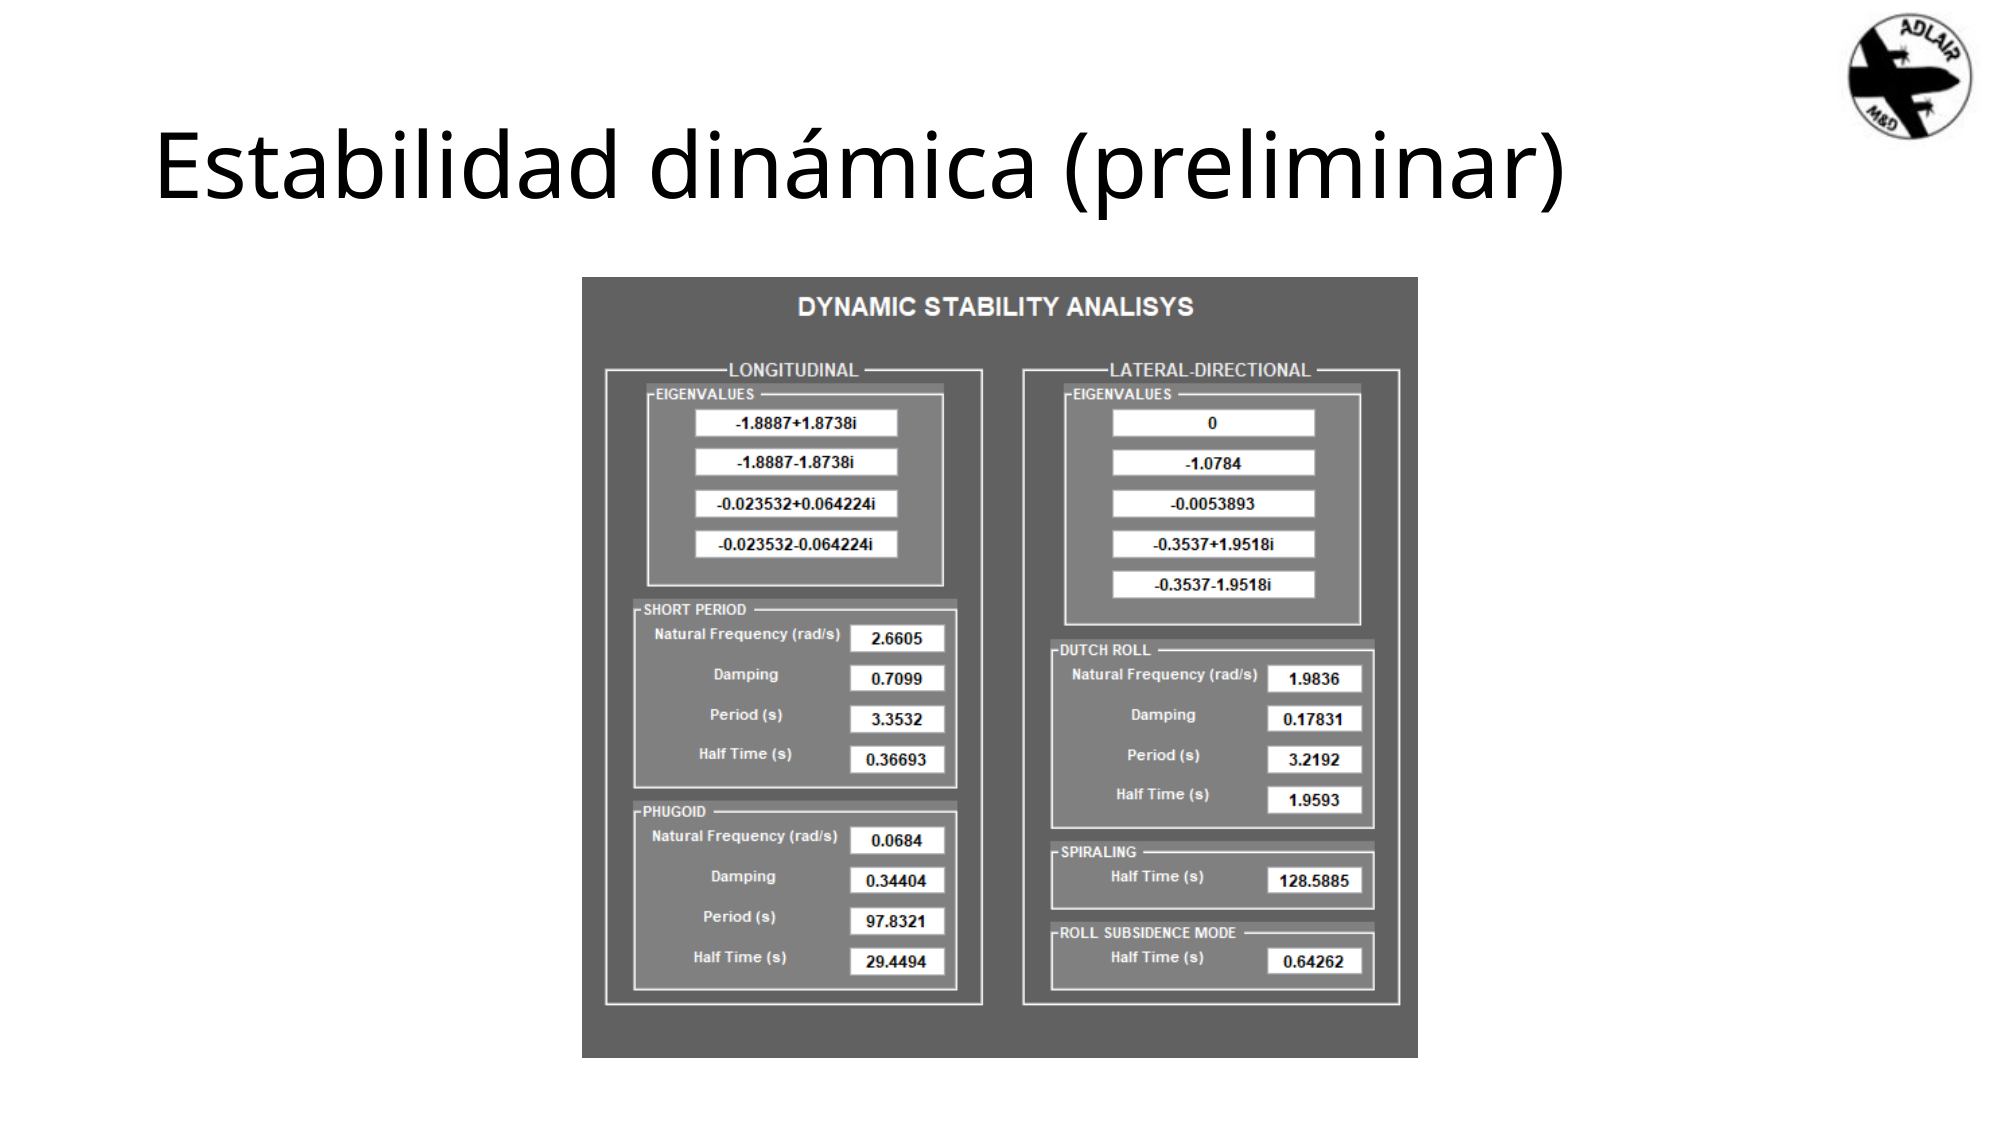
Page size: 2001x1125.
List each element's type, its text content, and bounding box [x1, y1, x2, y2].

picture [1826, 0, 2000, 154]
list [582, 277, 1418, 1058]
title Estabilidad dinámica (preliminar) [137, 59, 1863, 278]
